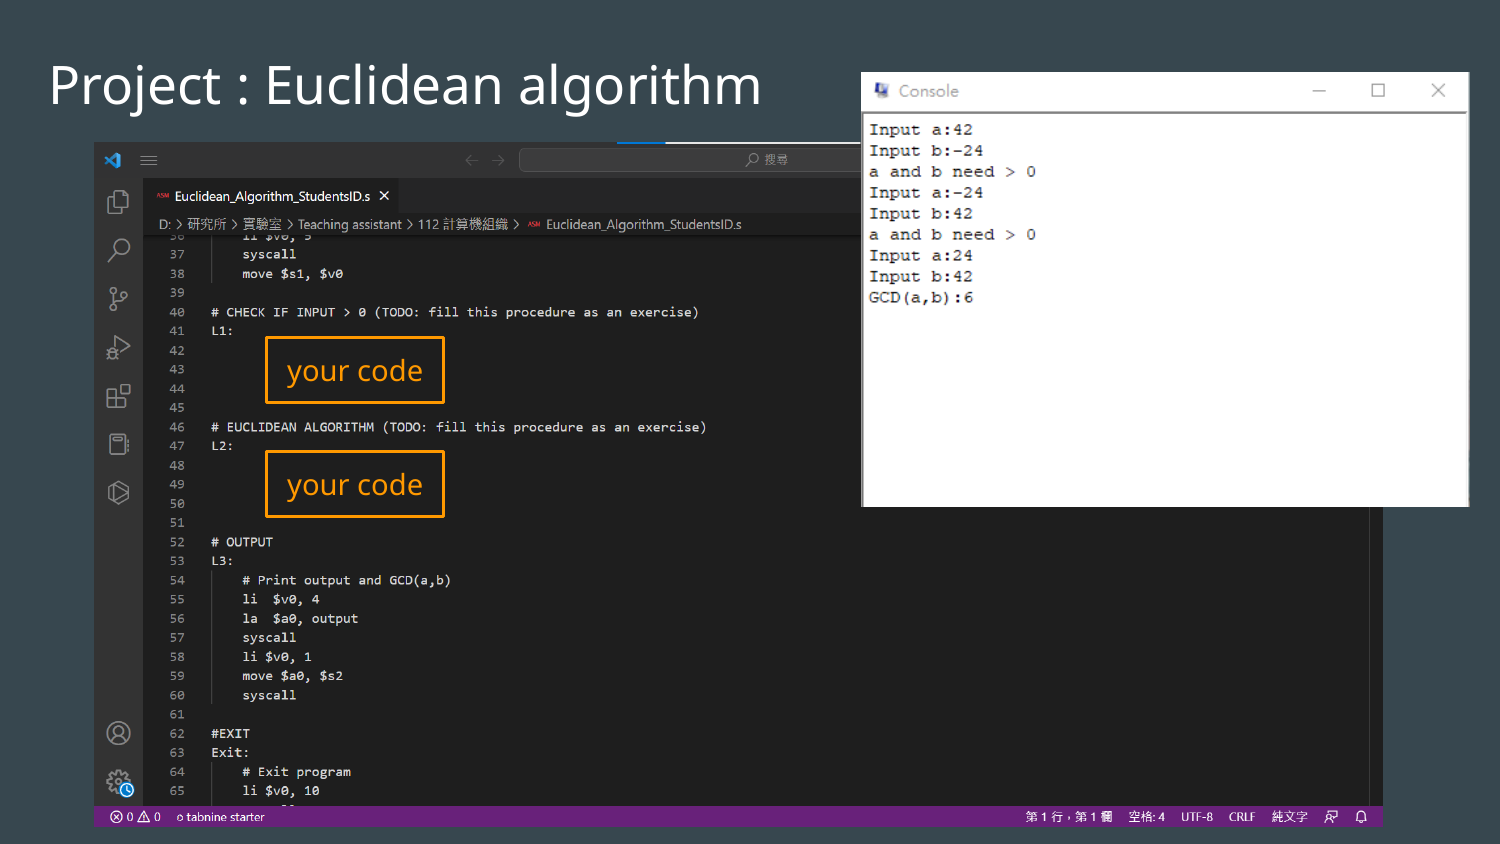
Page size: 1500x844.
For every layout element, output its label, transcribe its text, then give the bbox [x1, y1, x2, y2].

picture [94, 72, 1470, 827]
title Project : Euclidean algorithm [33, 36, 1432, 131]
